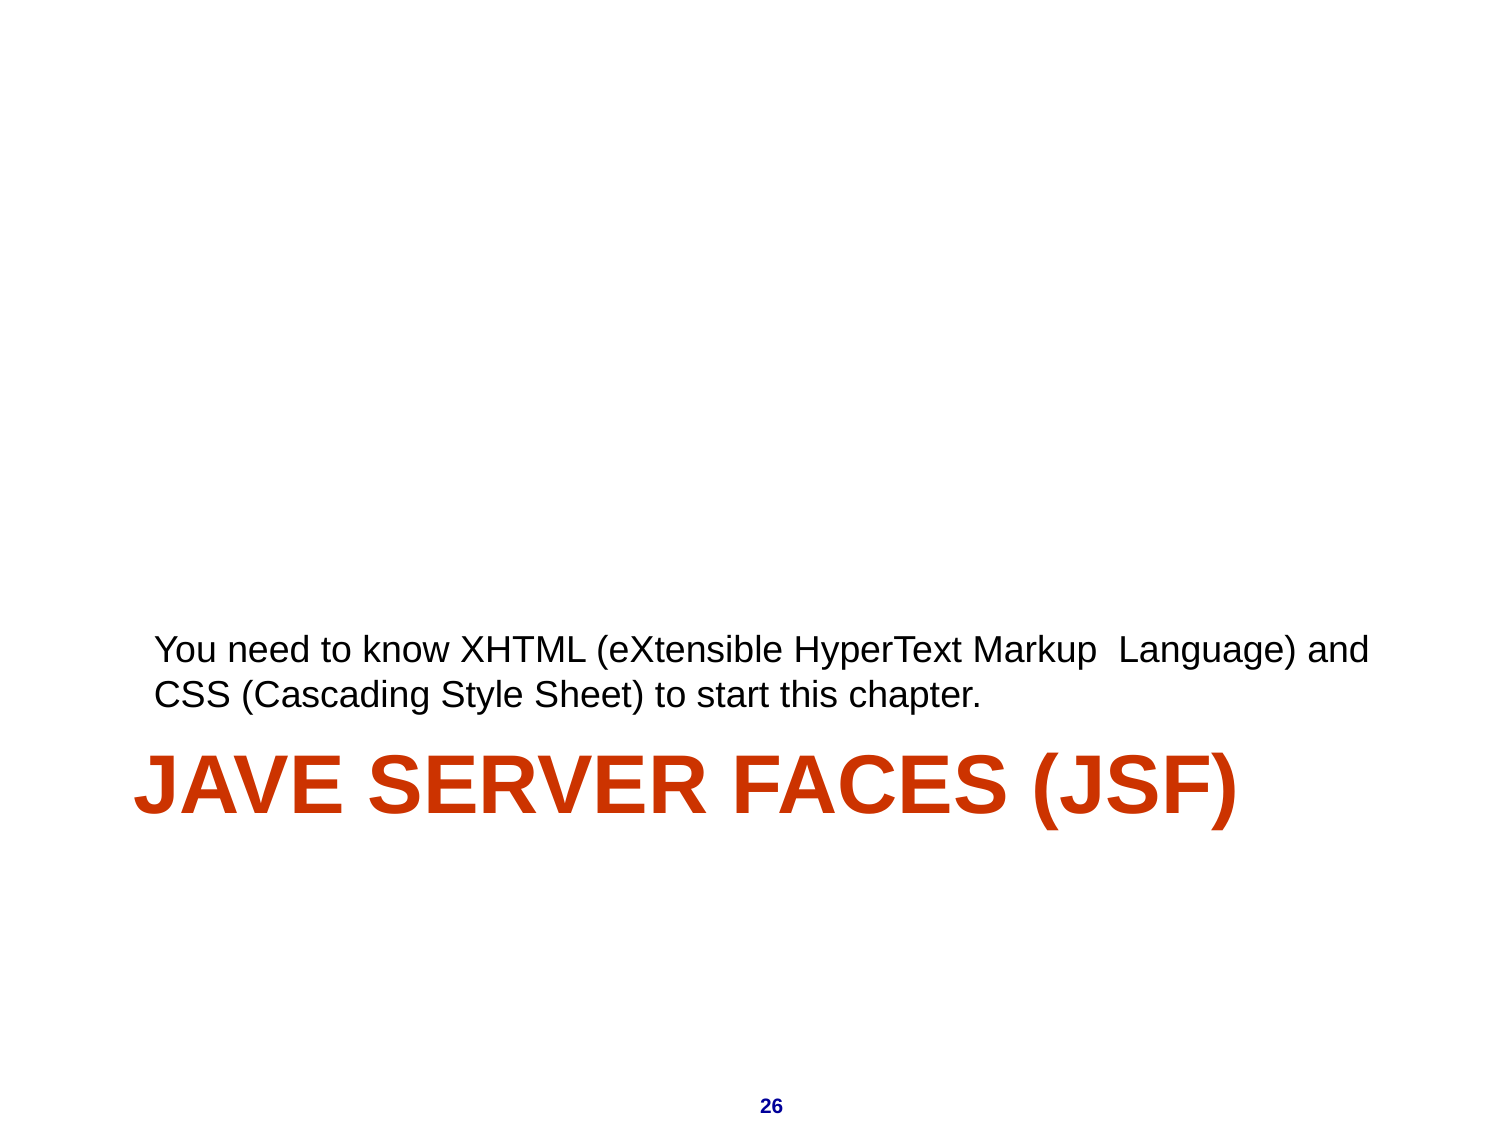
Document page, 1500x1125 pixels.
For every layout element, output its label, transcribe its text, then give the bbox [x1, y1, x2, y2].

list You need to know XHTML (eXtensible HyperText Markup Language) and CSS (Cascading Style Sheet) to start this chapter. [138, 476, 1441, 723]
title Jave server faces (JSF) [118, 722, 1394, 947]
